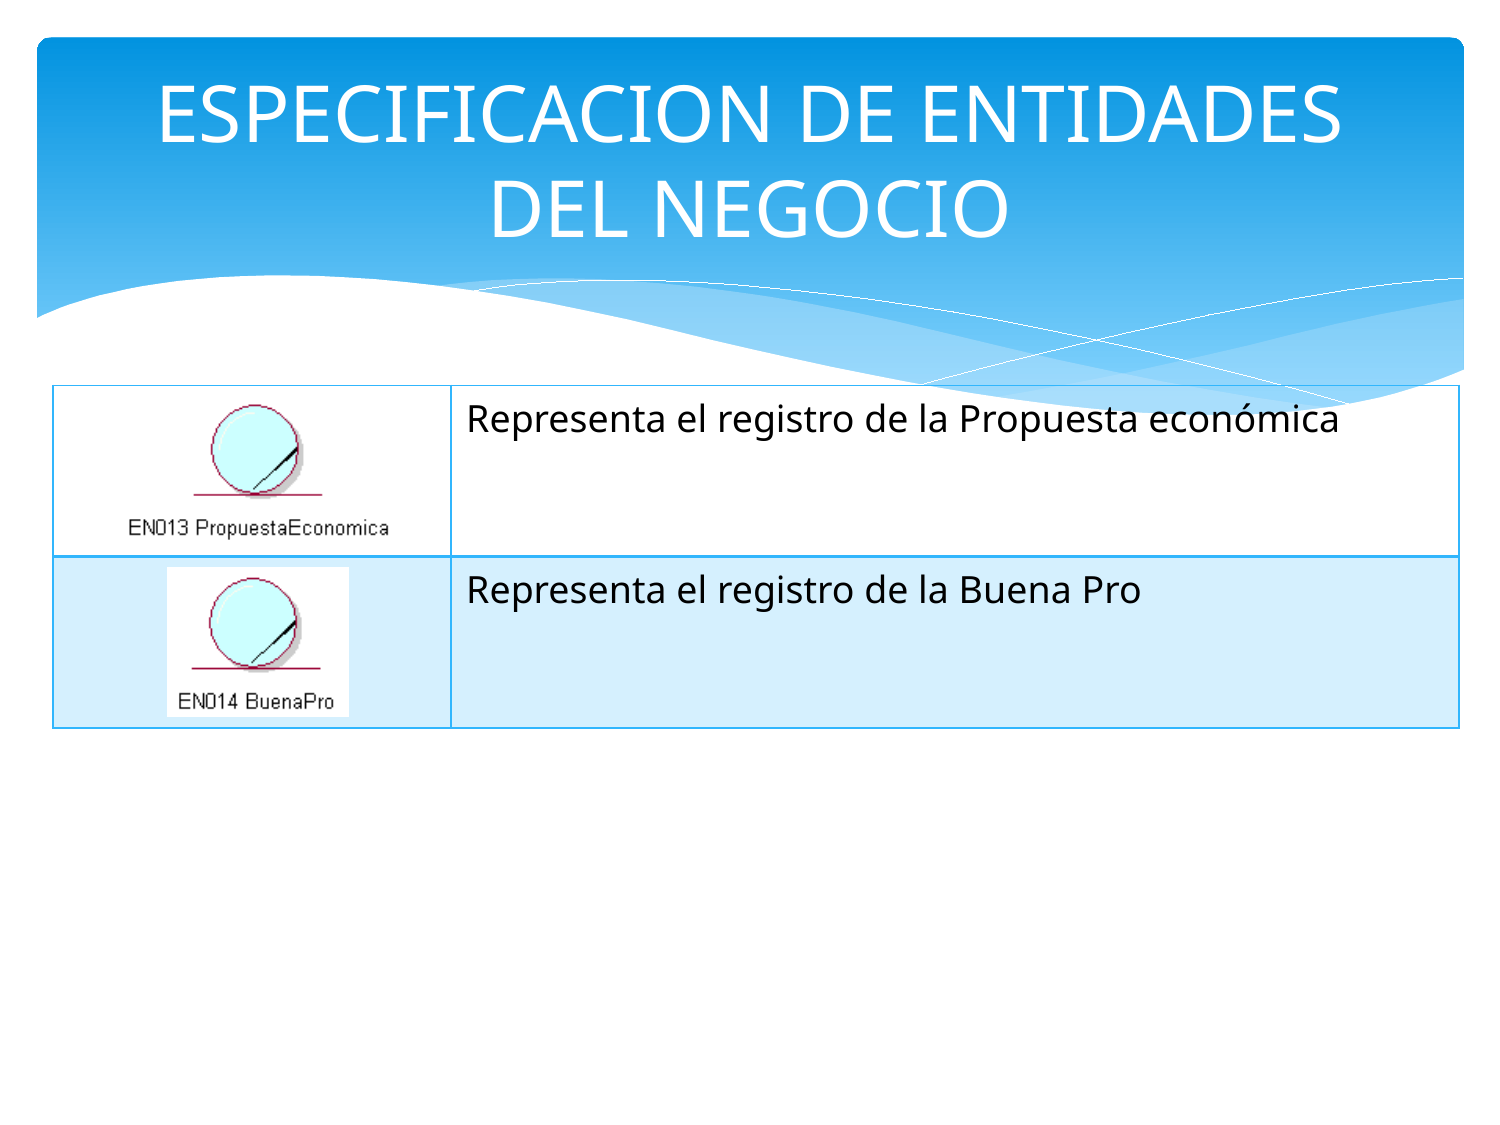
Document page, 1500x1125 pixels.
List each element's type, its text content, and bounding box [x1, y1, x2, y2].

table_cell Representa el registro de la Buena Pro [452, 558, 1458, 727]
table_cell [54, 558, 450, 727]
picture [121, 397, 396, 552]
picture [166, 567, 349, 717]
table_header [54, 386, 450, 555]
title ESPECIFICACION DE ENTIDADES DEL NEGOCIO [74, 55, 1426, 262]
table_header Representa el registro de la Propuesta económica [452, 386, 1458, 555]
